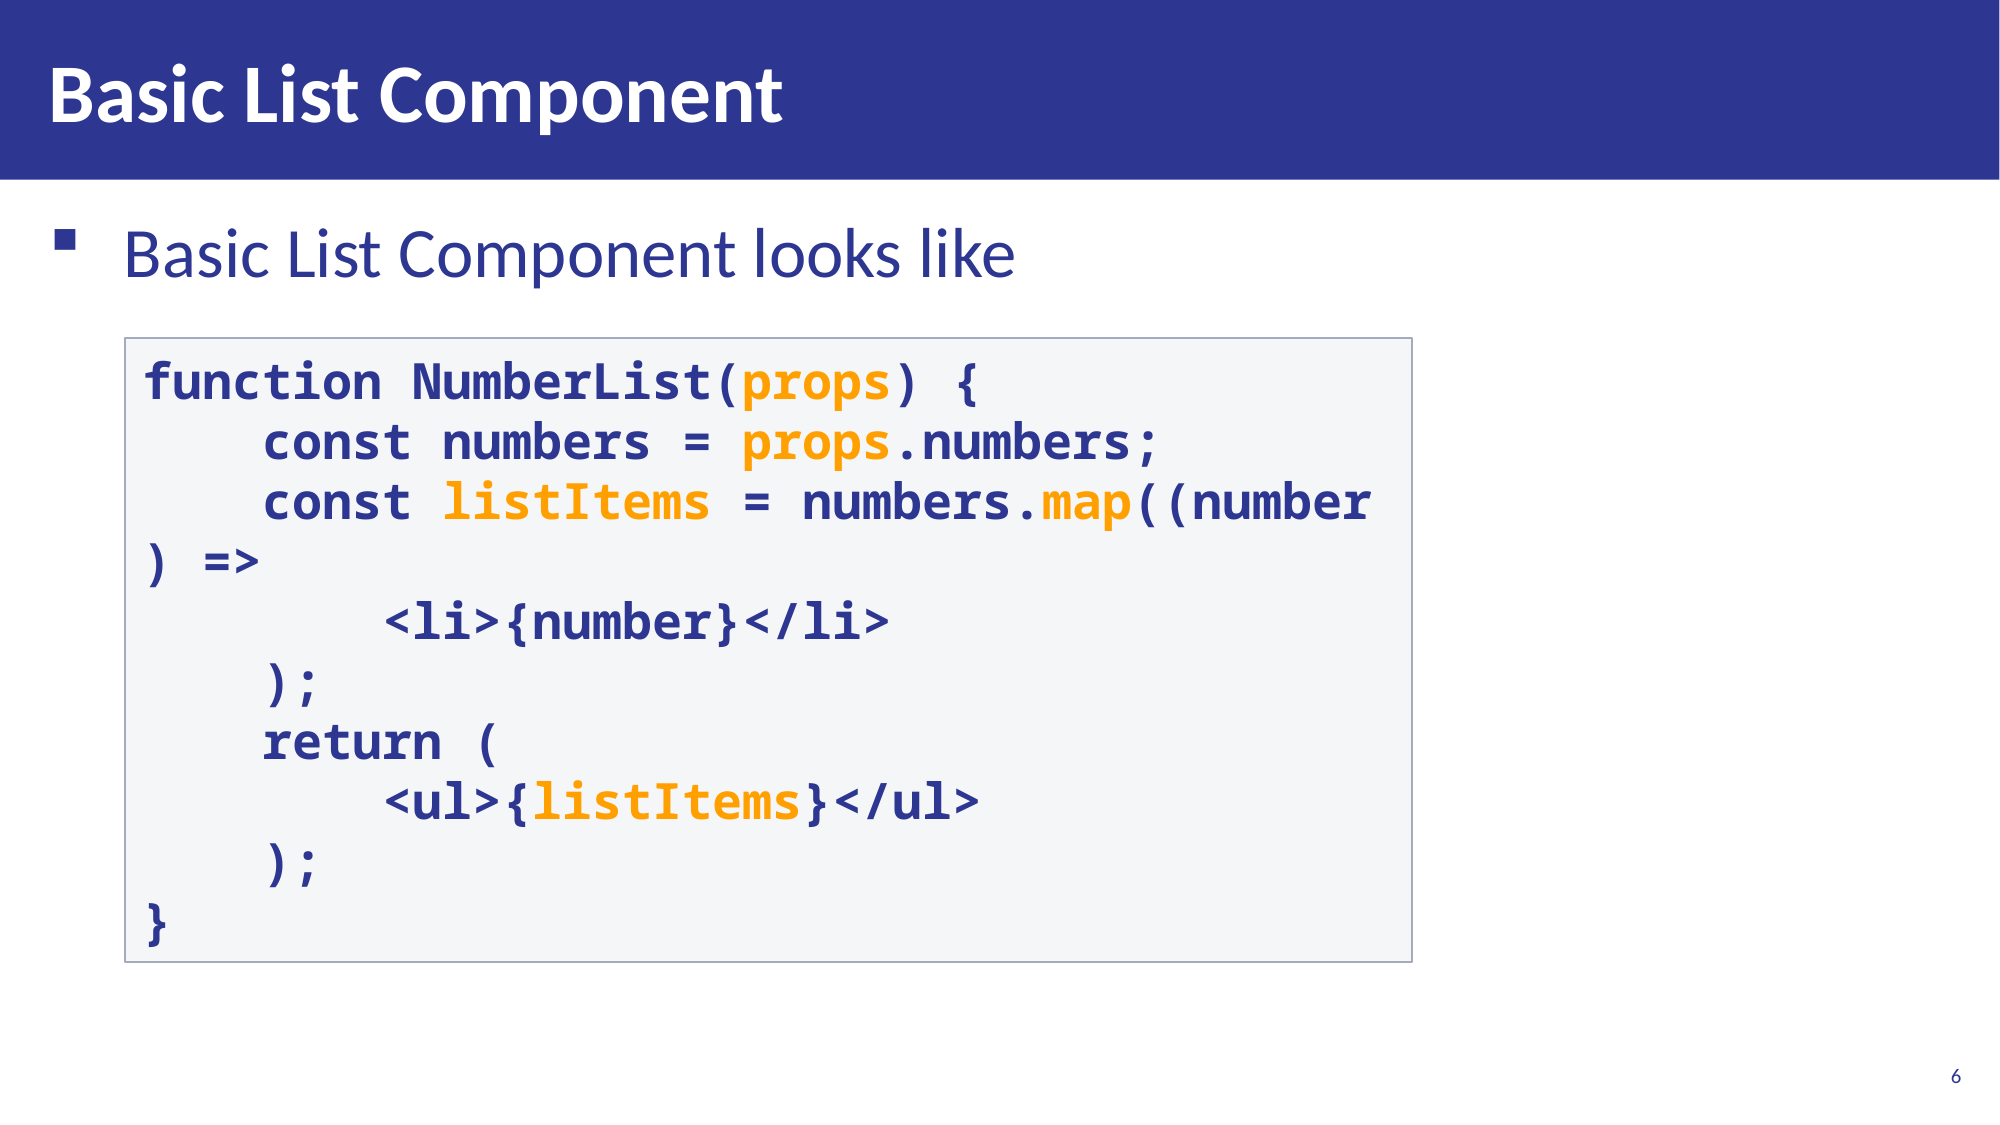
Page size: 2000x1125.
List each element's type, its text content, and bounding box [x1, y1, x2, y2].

text_box function NumberList(props) { const numbers = props.numbers; const listItems = numbers.map((number) => <li>{number}</li> ); return ( <ul>{listItems}</ul> ); } [124, 338, 1413, 962]
list Basic List Component looks like [31, 196, 1970, 1050]
slide_number 6 [1896, 1049, 1968, 1101]
title Basic List Component [31, 16, 1591, 162]
